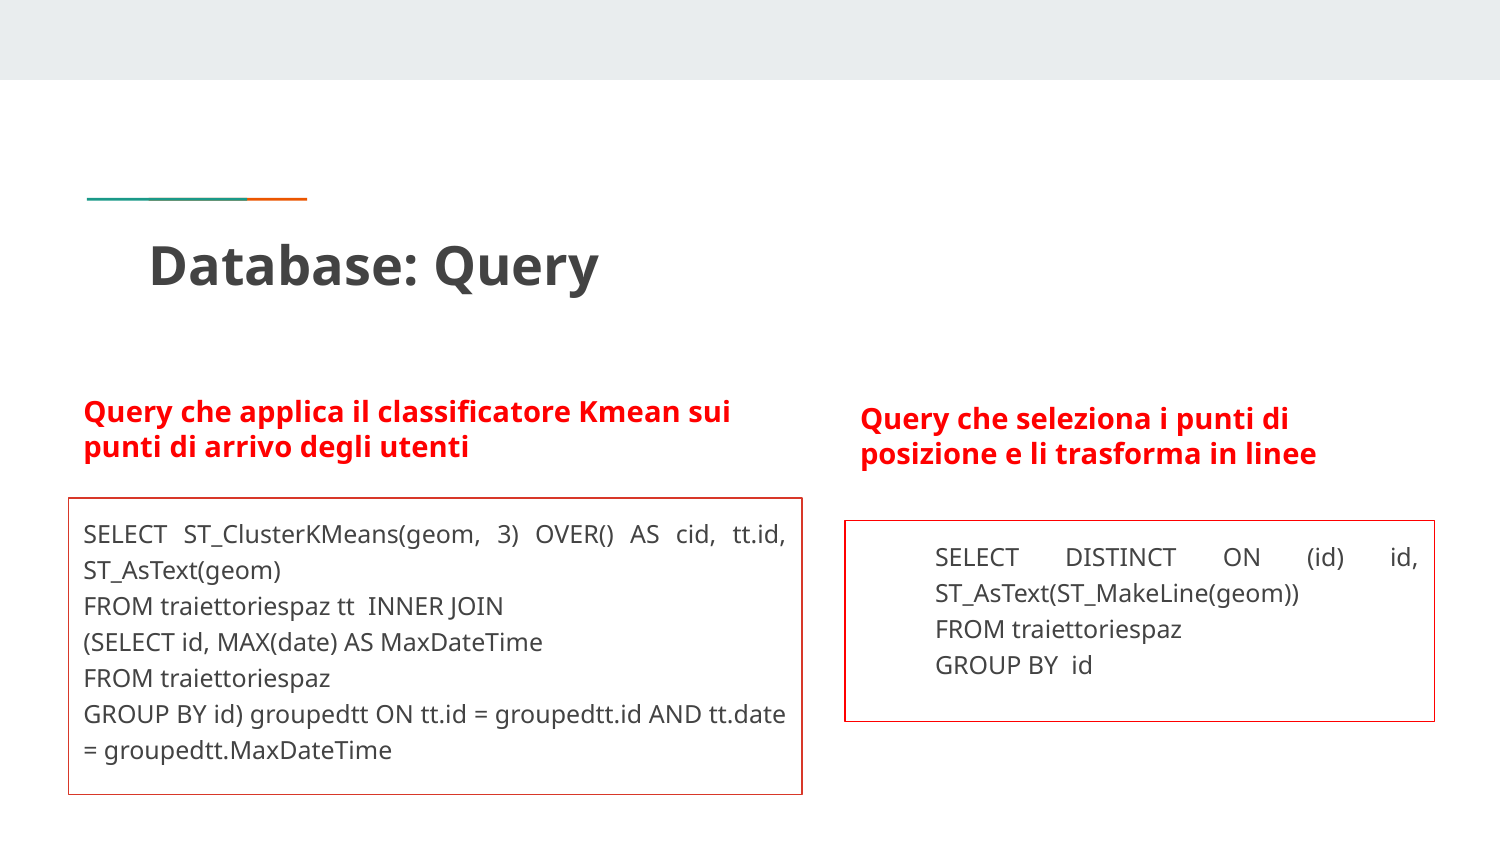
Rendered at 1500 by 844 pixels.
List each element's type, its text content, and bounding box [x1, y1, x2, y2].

text_box SELECT ST_ClusterKMeans(geom, 3) OVER() AS cid, tt.id, ST_AsText(geom) FROM traiettoriespaz tt INNER JOIN (SELECT id, MAX(date) AS MaxDateTime FROM traiettoriespaz GROUP BY id) groupedtt ON tt.id = groupedtt.id AND tt.date = groupedtt.MaxDateTime [68, 497, 803, 795]
text_box Query che applica il classificatore Kmean sui punti di arrivo degli utenti [68, 377, 803, 466]
text_box SELECT DISTINCT ON (id) id, ST_AsText(ST_MakeLine(geom)) FROM traiettoriespaz GROUP BY id [844, 520, 1435, 722]
list [29, 378, 1435, 815]
text_box Query che seleziona i punti di posizione e li trasforma in linee [844, 385, 1435, 459]
title Database: Query [119, 216, 1381, 305]
